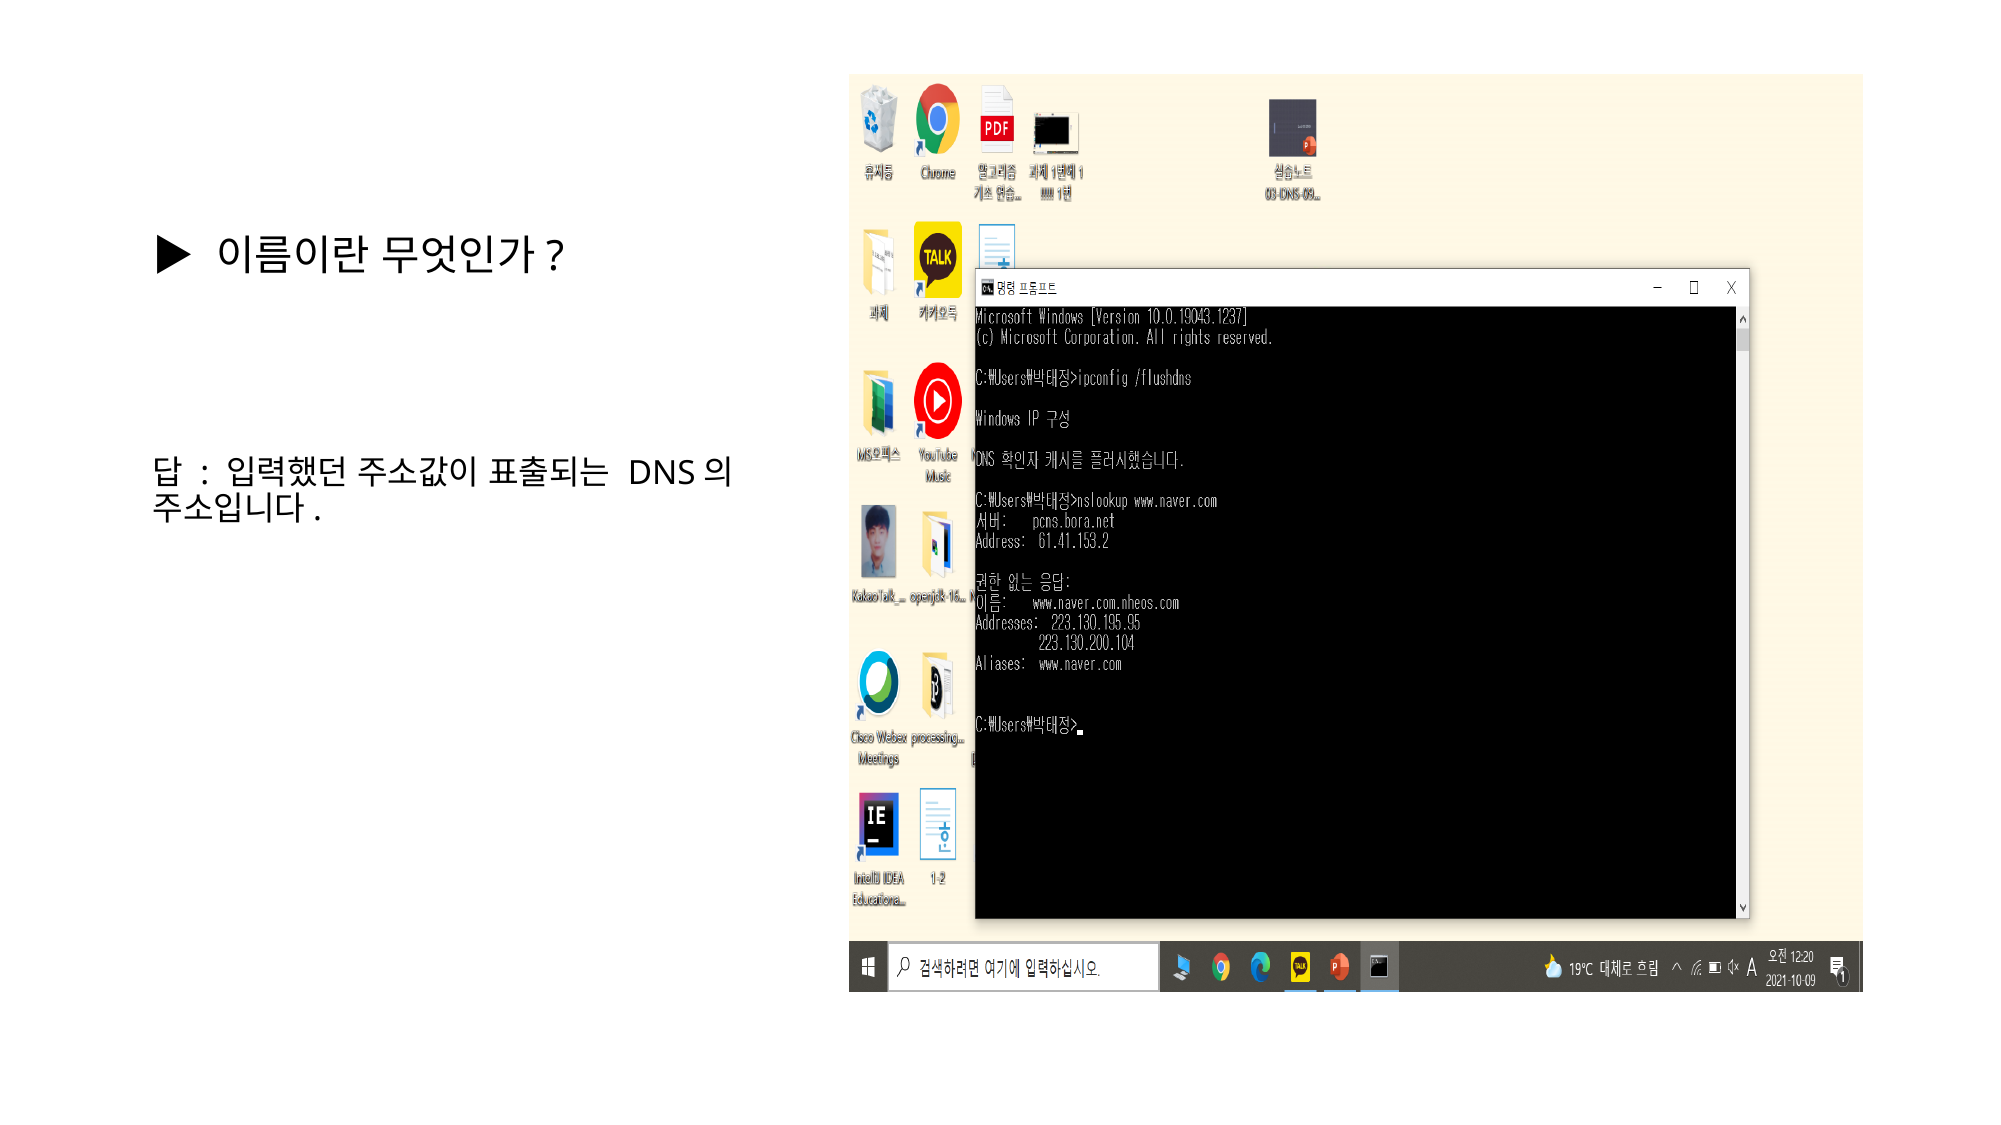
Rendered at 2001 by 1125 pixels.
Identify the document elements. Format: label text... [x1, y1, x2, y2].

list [849, 74, 1863, 992]
list 답 : 입력했던 주소값이 표출되는 DNS의 주소입니다. [137, 448, 783, 538]
title ▶ 이름이란 무엇인가? [137, 75, 783, 338]
